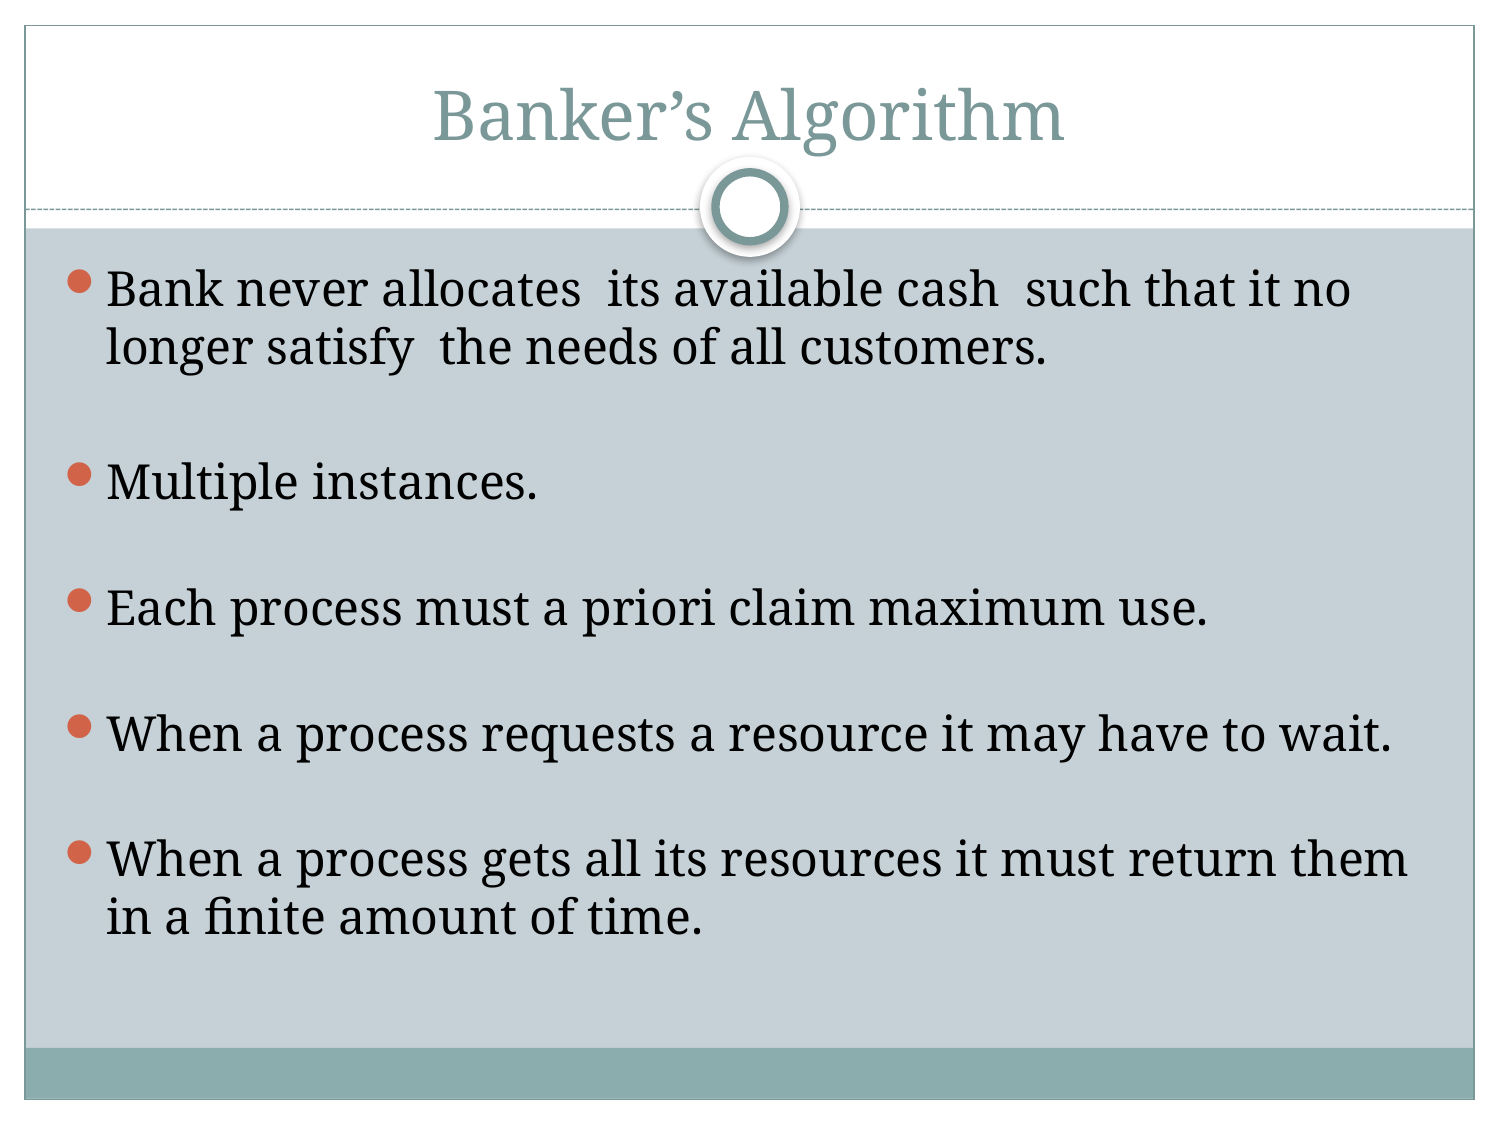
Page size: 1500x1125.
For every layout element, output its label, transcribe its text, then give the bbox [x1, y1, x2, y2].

title Banker’s Algorithm [49, 37, 1450, 162]
list Bank never allocates its available cash such that it no longer satisfy the needs of all customers. Multiple instances. Each process must a priori claim maximum use. When a process requests a resource it may have to wait. When a process gets all its resources it must return them in a finite amount of time. [49, 250, 1445, 1001]
